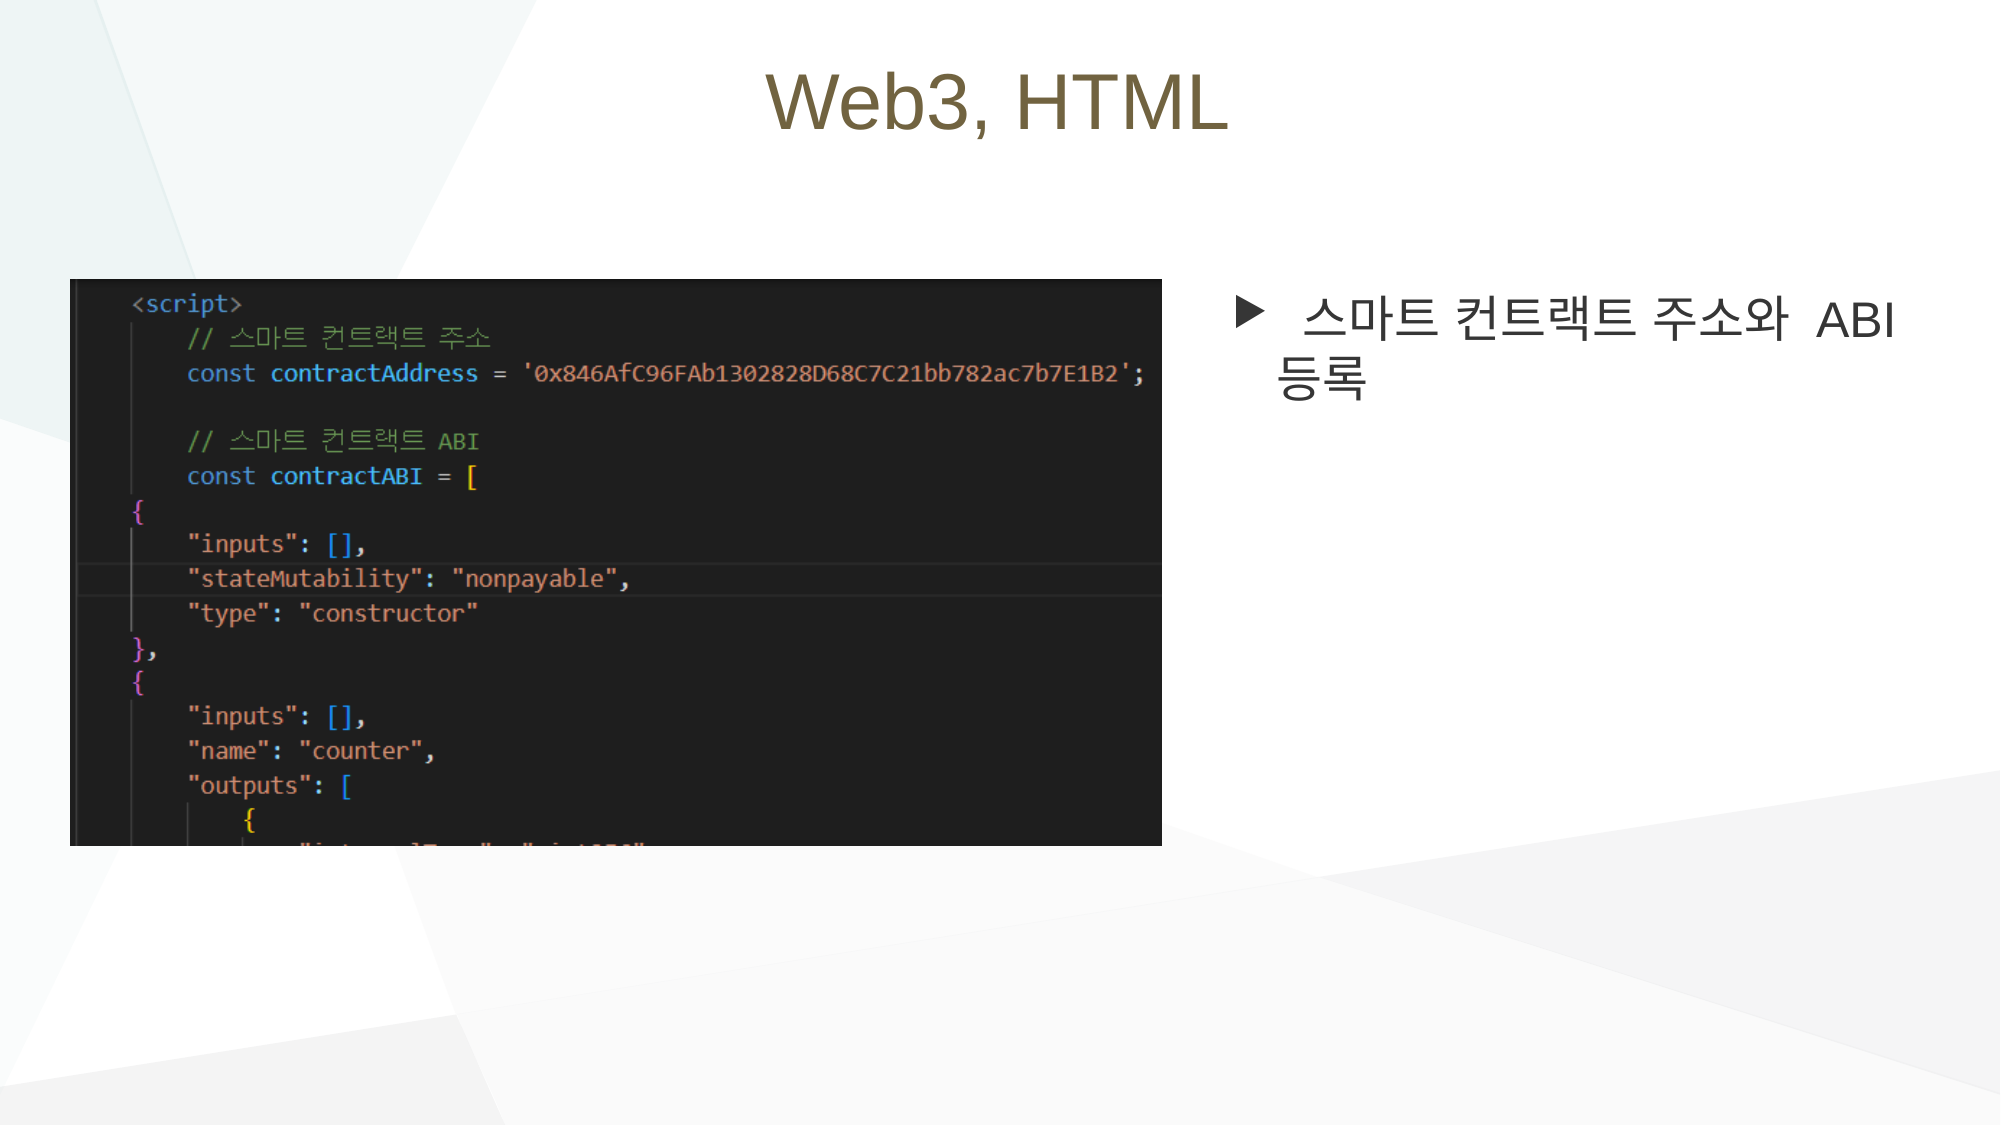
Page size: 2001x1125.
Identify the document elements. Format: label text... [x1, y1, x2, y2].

list 스마트 컨트랙트 주소와 ABI 등록 [1217, 279, 1925, 846]
title Web3, HTML [70, 20, 1925, 175]
picture [70, 279, 1162, 846]
